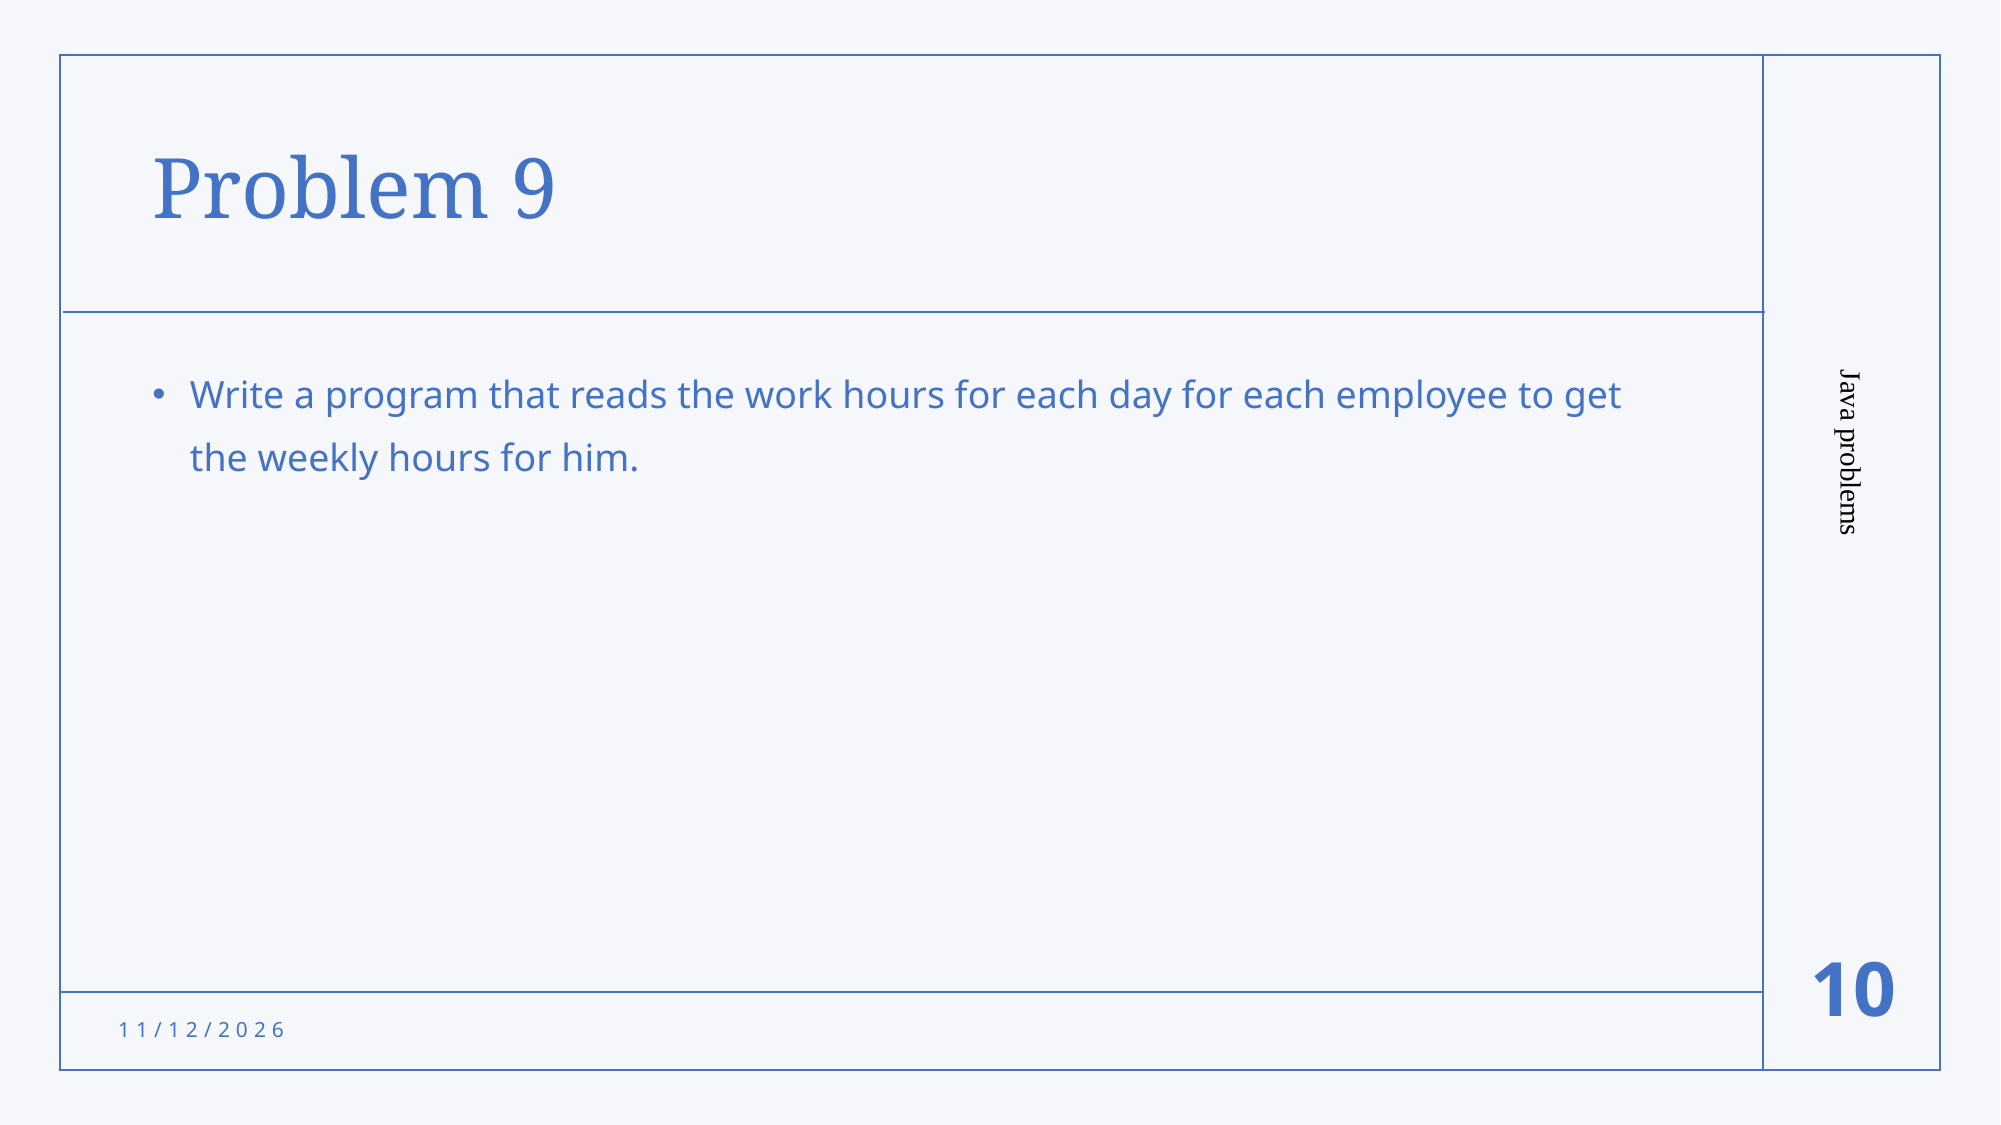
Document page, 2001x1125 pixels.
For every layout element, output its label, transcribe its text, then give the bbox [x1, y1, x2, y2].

slide_number 10 [1775, 930, 1932, 1055]
title Problem 9 [137, 89, 1701, 294]
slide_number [103, 1007, 621, 1055]
footer Java problems [1822, 115, 1883, 791]
list Write a program that reads the work hours for each day for each employee to get the weekly hours for him. [137, 345, 1701, 944]
